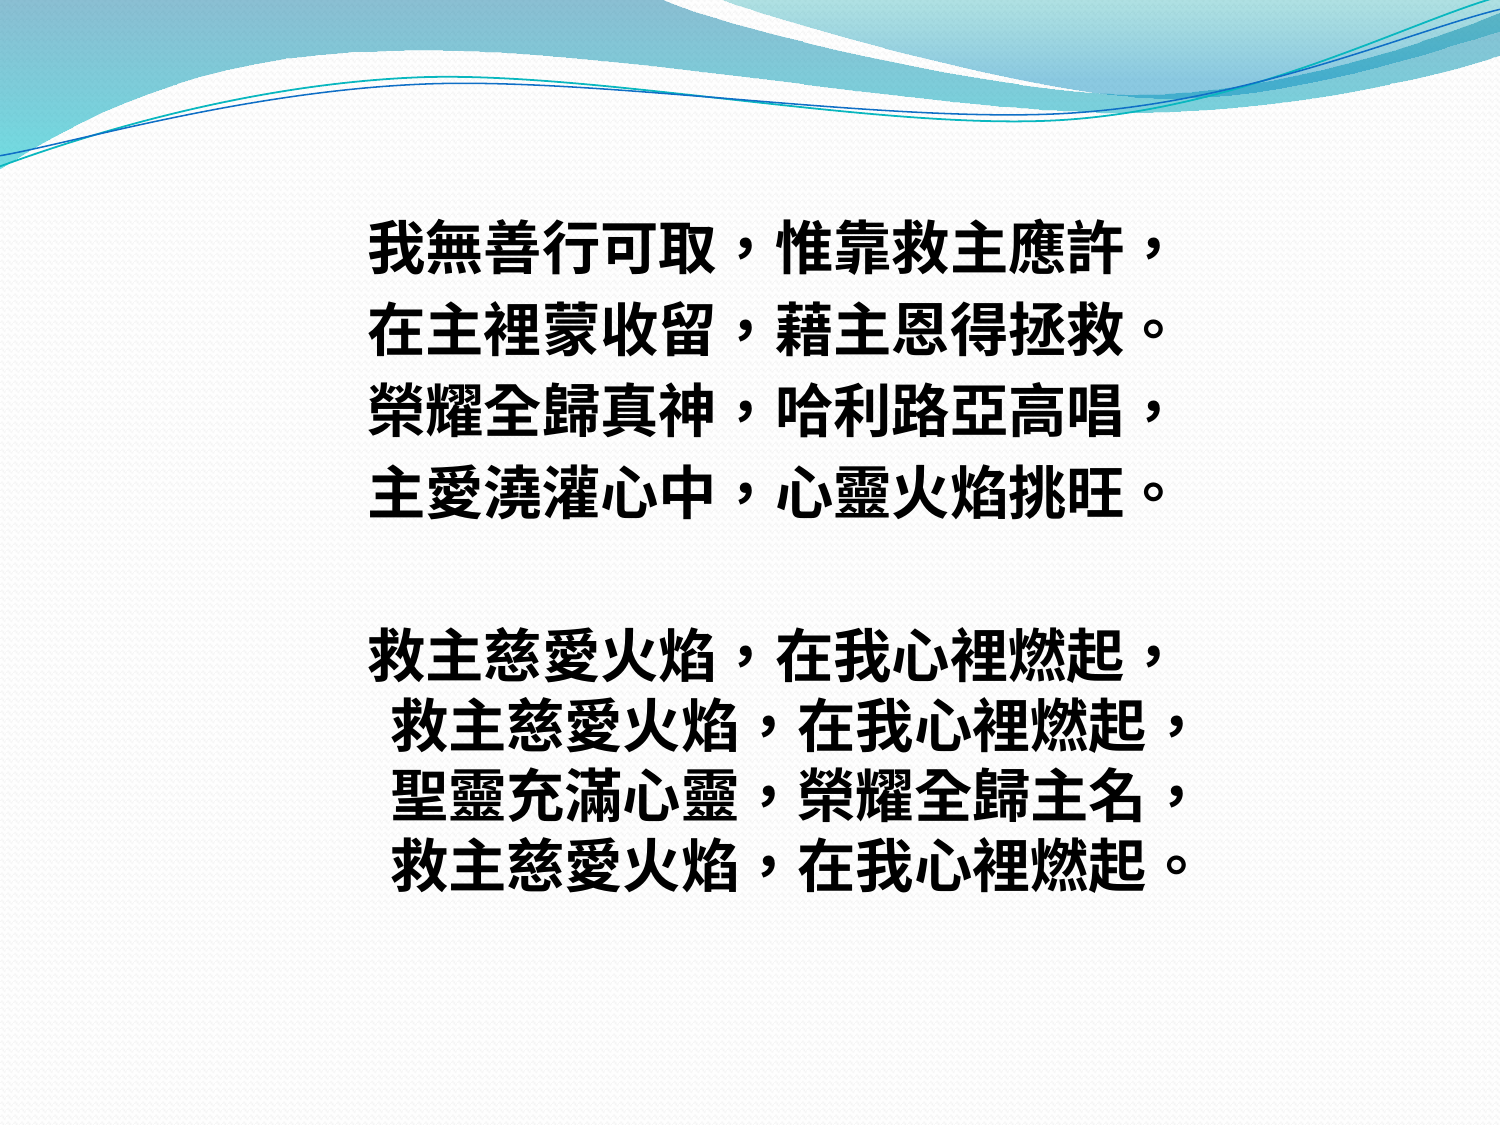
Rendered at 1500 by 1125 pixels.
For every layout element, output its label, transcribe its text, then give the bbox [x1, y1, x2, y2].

list 我無善行可取，惟靠救主應許， 在主裡蒙收留，藉主恩得拯救。 榮耀全歸真神，哈利路亞高唱， 主愛澆灌心中，心靈火焰挑旺。 救主慈愛火焰，在我心裡燃起， 救主慈愛火焰，在我心裡燃起， 聖靈充滿心靈，榮耀全歸主名， 救主慈愛火焰，在我心裡燃起。 [100, 204, 1451, 1125]
